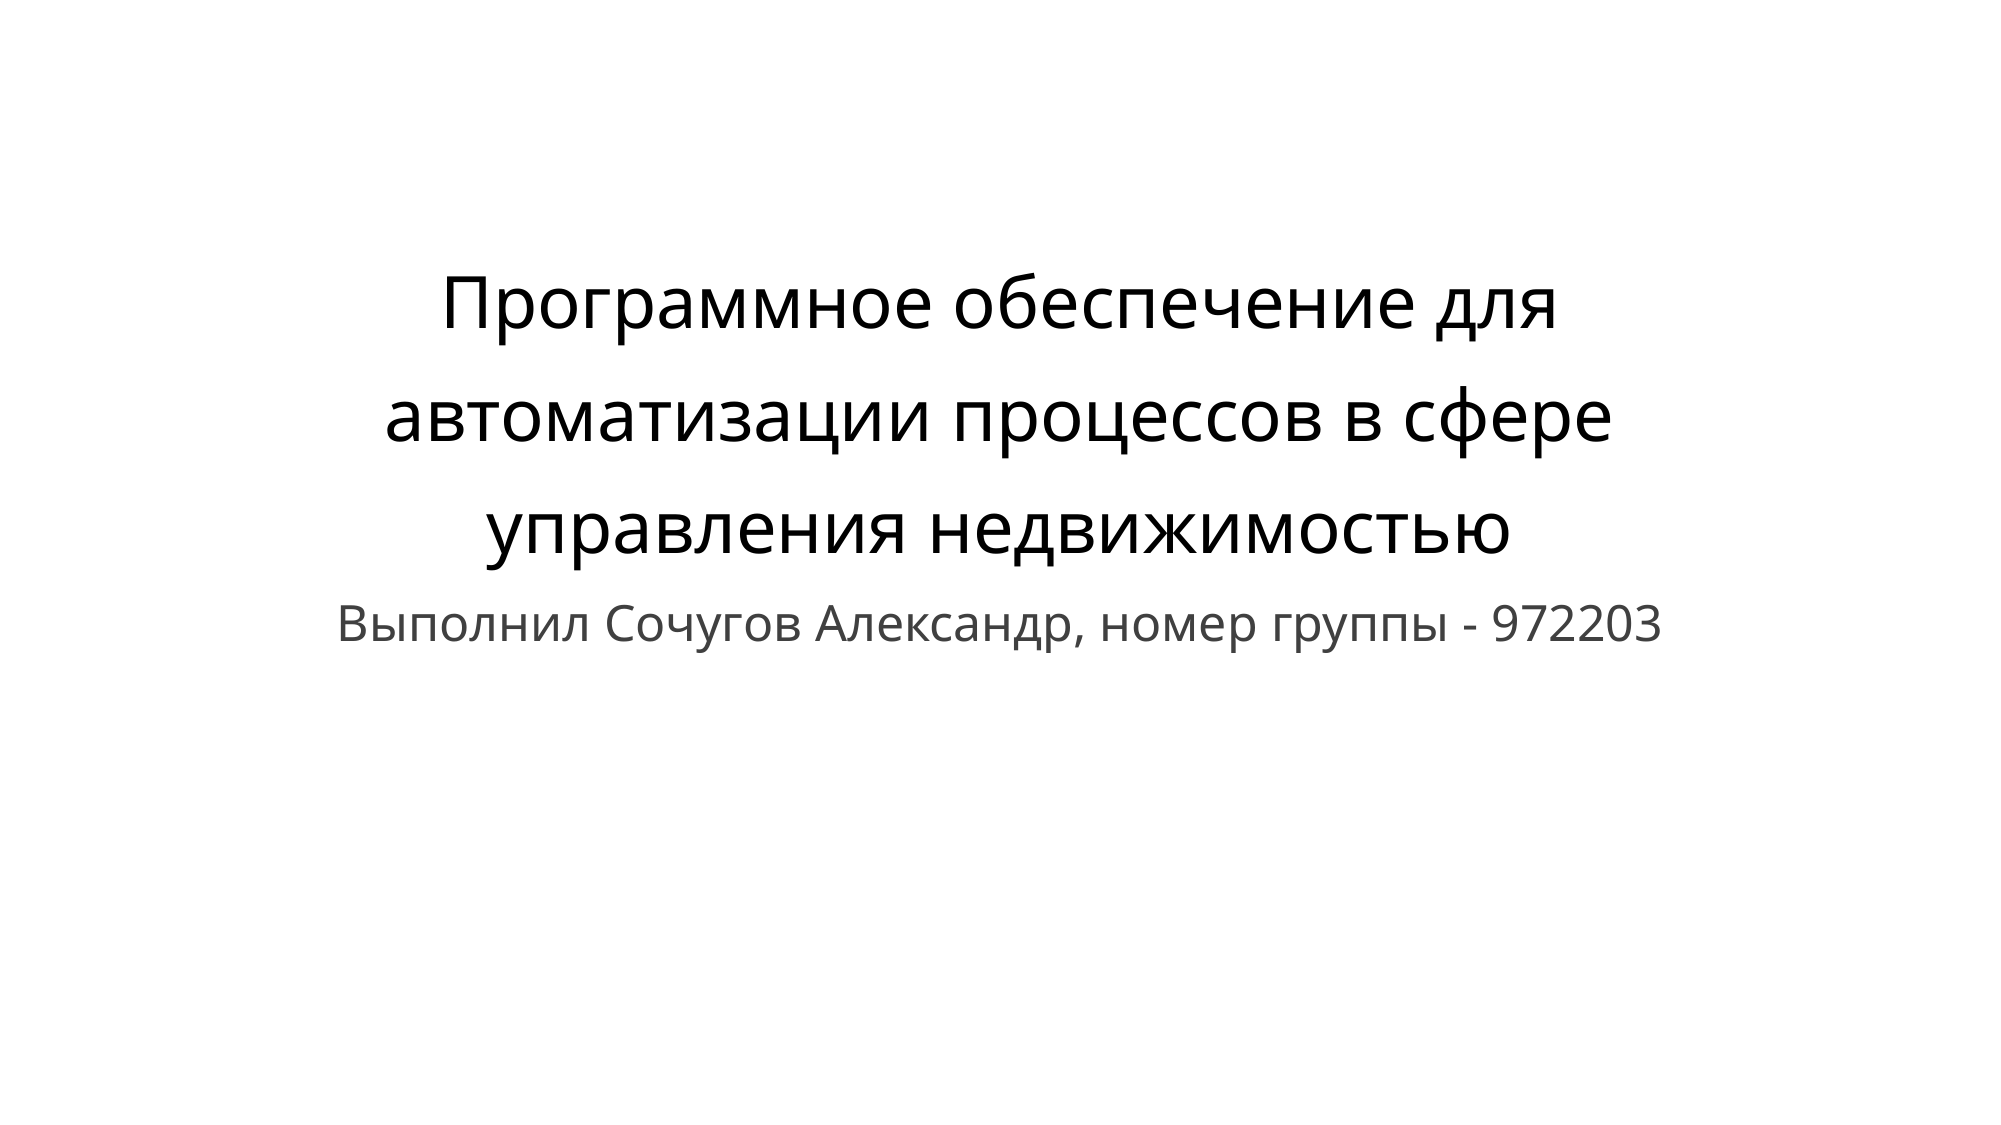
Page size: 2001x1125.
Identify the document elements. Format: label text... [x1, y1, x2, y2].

title Программное обеспечение для автоматизации процессов в сфере управления недвижимостью [249, 217, 1750, 576]
subtitle Выполнил Сочугов Александр, номер группы - 972203 [249, 590, 1750, 863]
